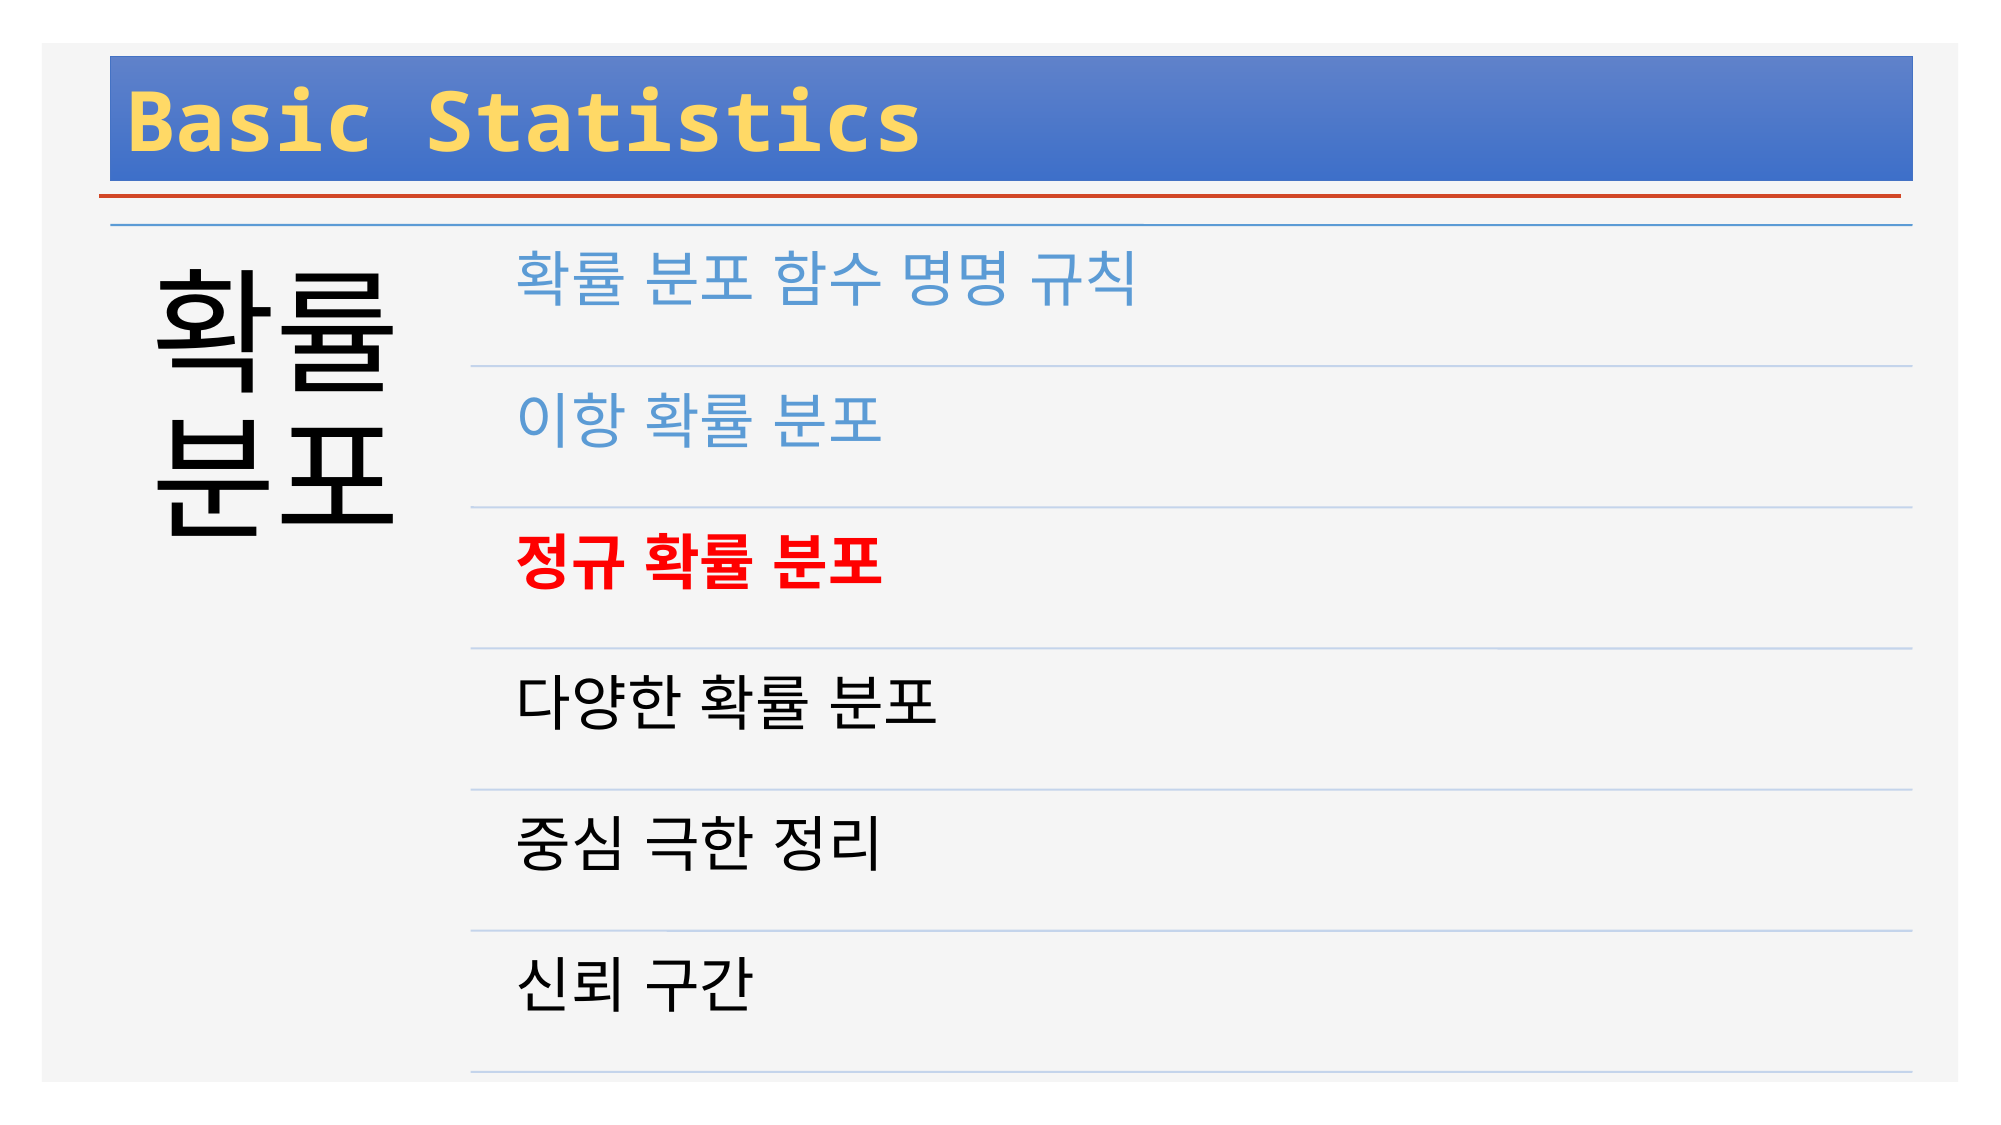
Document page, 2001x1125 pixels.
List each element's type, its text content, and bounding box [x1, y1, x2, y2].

text_box Basic Statistics [110, 56, 1913, 181]
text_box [110, 224, 1913, 1079]
